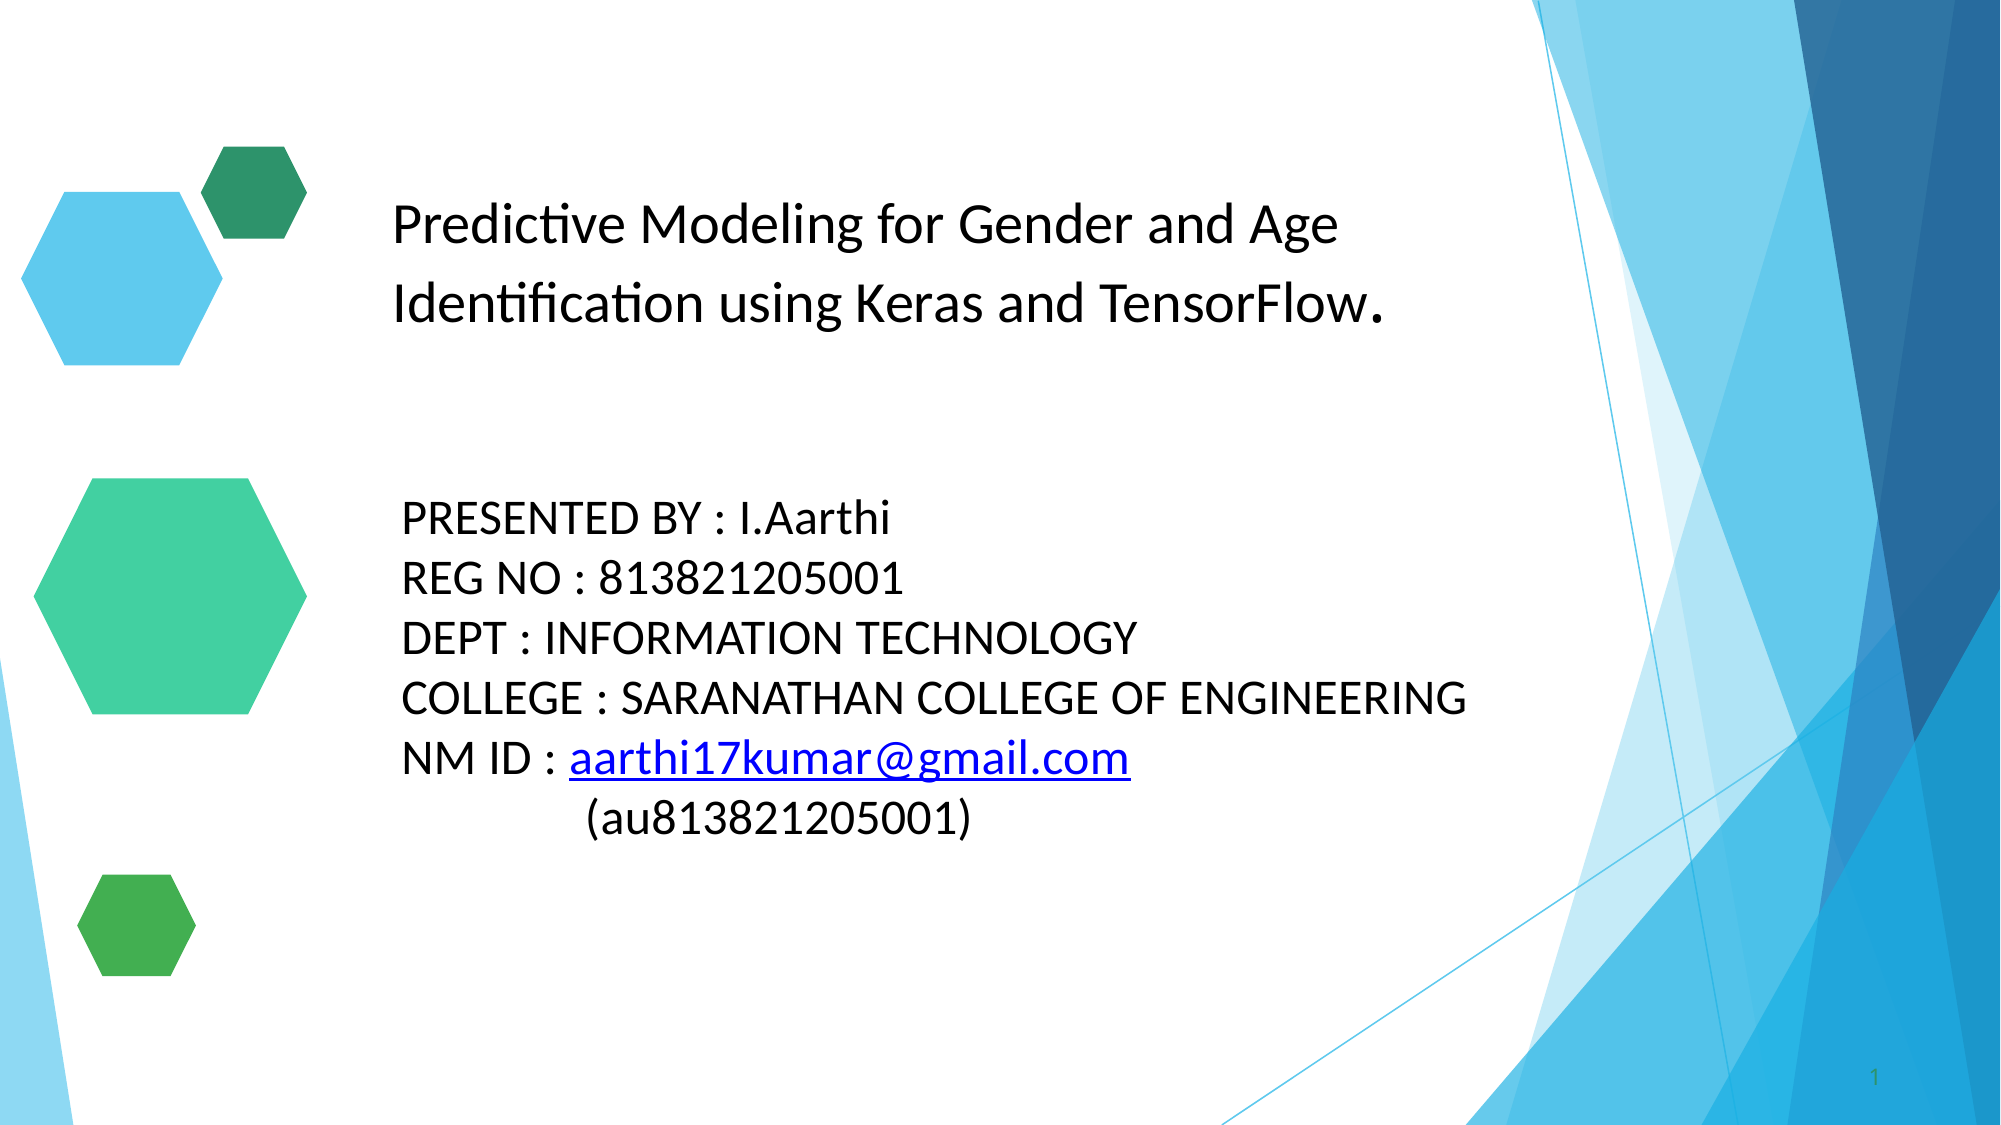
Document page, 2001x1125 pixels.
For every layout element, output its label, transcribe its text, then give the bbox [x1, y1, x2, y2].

title Predictive Modeling for Gender and Age Identification using Keras and TensorFlow. [392, 102, 1608, 416]
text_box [20, 146, 308, 366]
text_box PRESENTED BY : I.Aarthi REG NO : 813821205001 DEPT : INFORMATION TECHNOLOGY COLLEGE : SARANATHAN COLLEGE OF ENGINEERING NM ID : aarthi17kumar@gmail.com (au813821205001) [386, 476, 1525, 912]
text_box [77, 874, 196, 977]
slide_number 1 [1862, 1061, 1888, 1125]
text_box [33, 478, 308, 715]
